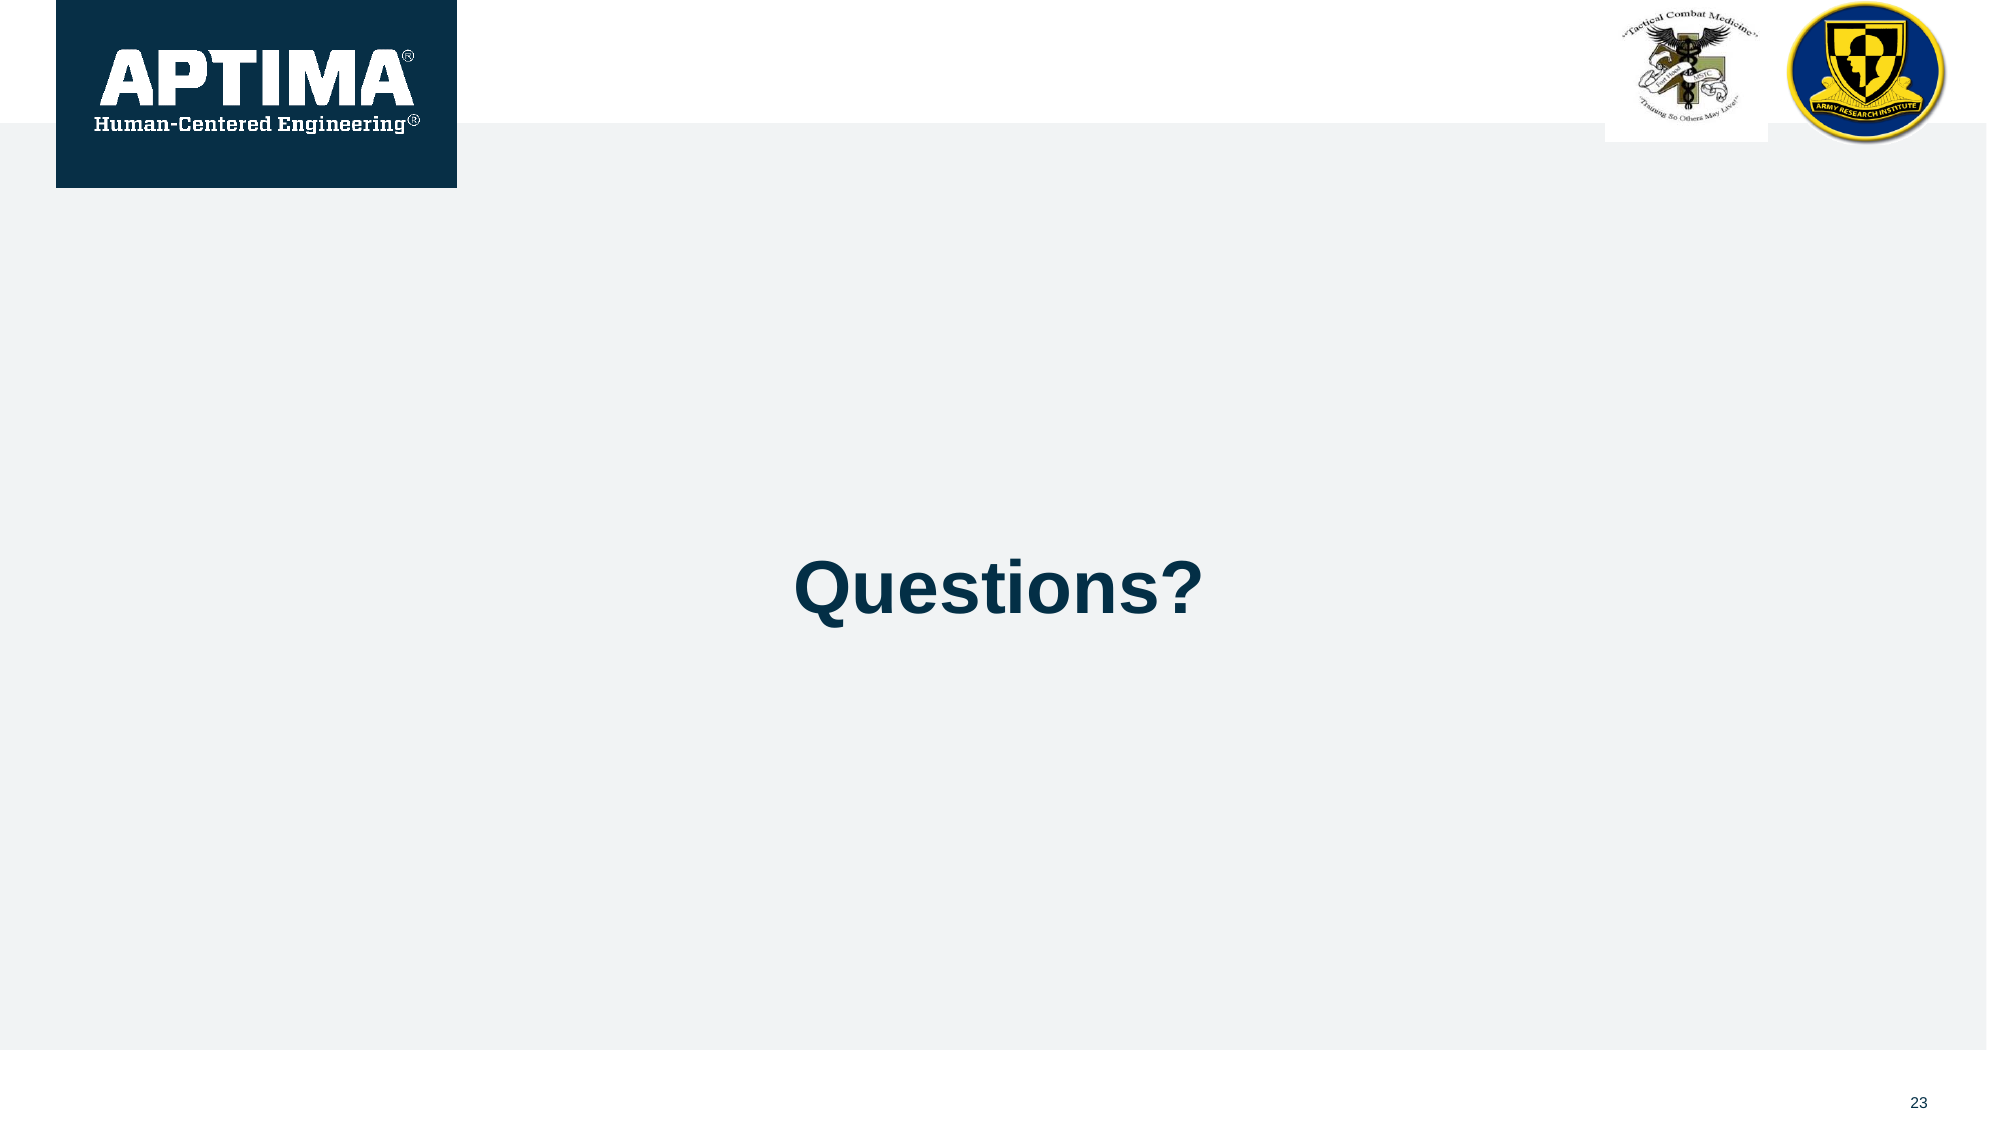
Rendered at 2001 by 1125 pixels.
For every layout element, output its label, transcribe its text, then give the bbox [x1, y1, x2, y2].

picture [1605, 0, 1768, 142]
list Questions? [57, 364, 1943, 815]
picture [1784, 0, 1948, 145]
picture [56, 0, 457, 188]
slide_number 23 [1860, 1080, 1943, 1125]
